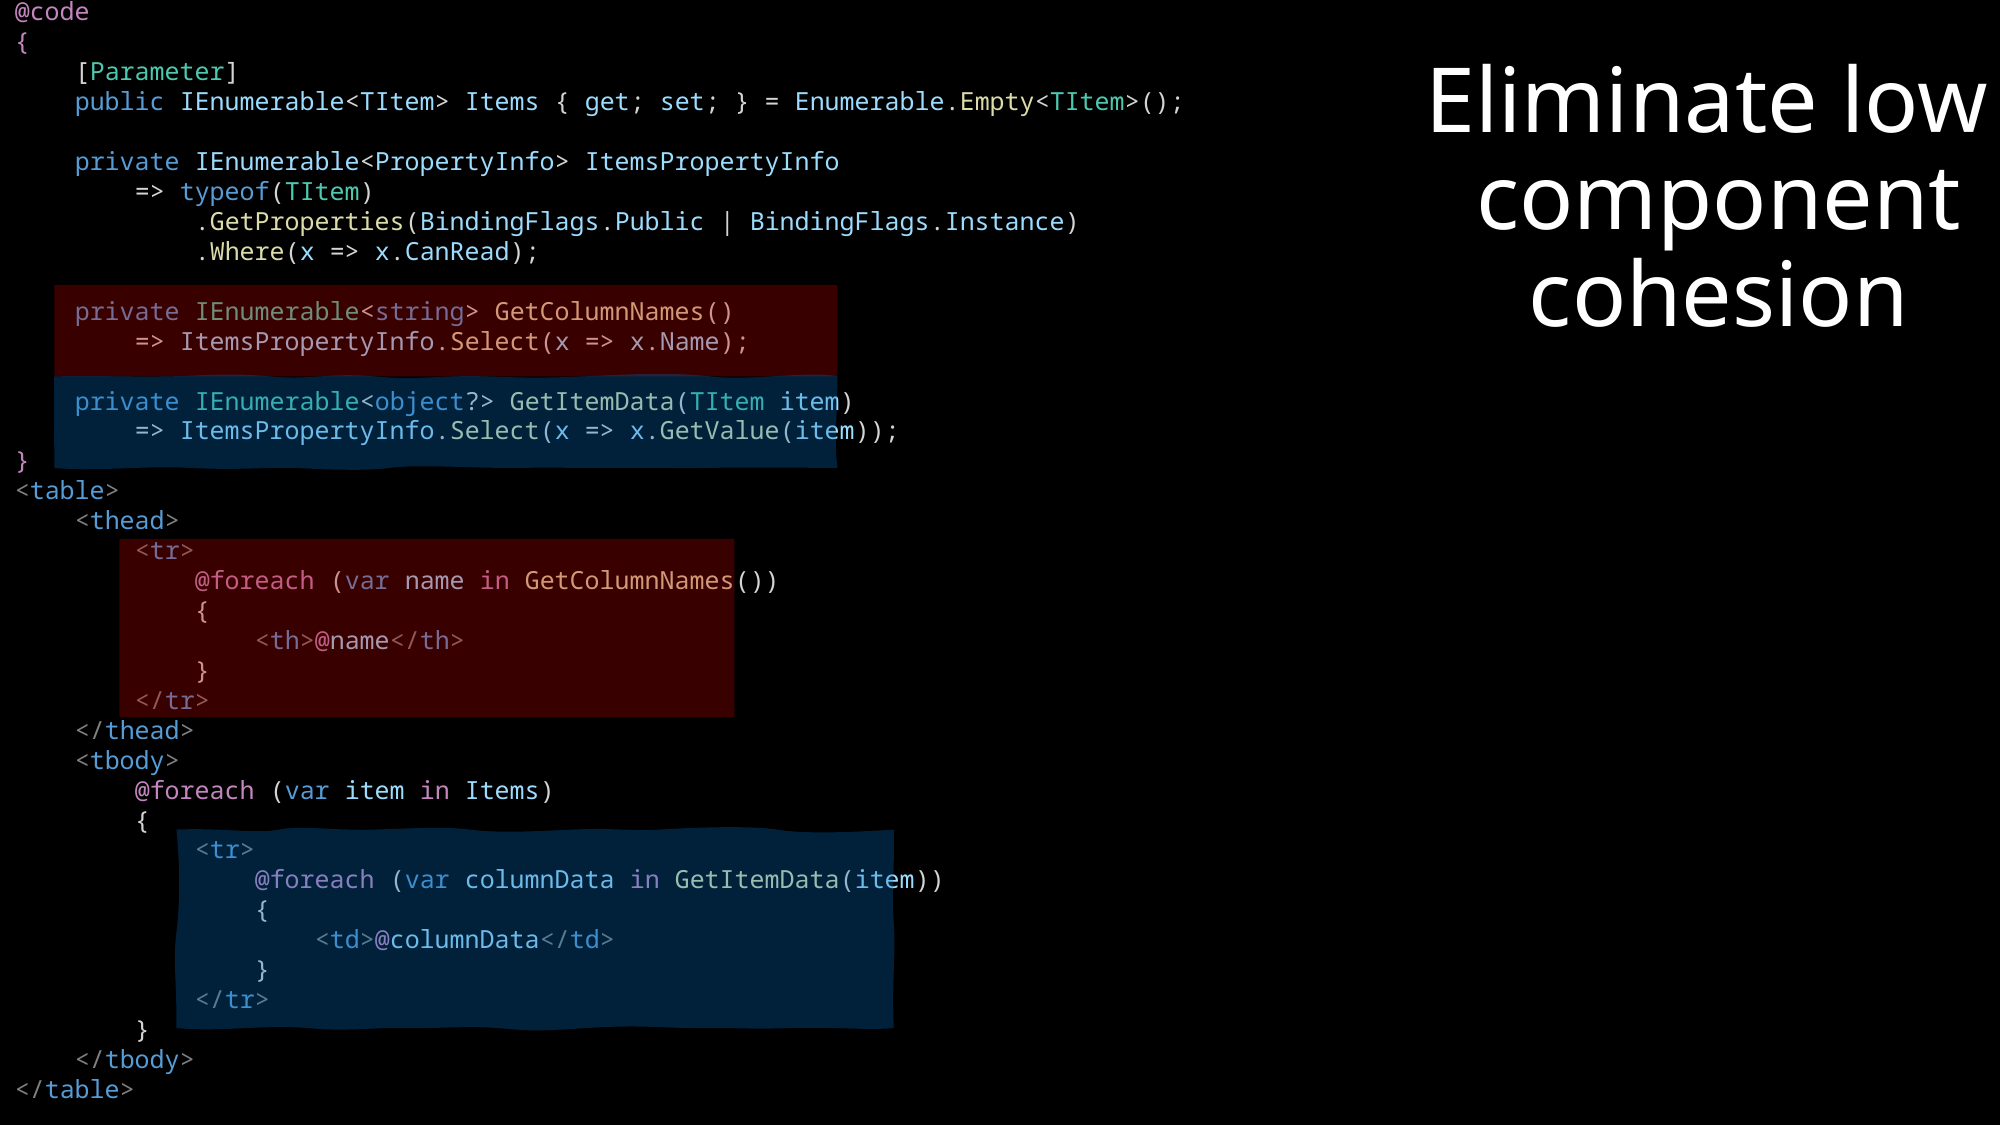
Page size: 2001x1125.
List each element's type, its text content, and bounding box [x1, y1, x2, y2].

text_box [54, 284, 838, 377]
text_box [53, 372, 840, 471]
text_box @using System.Reflection @typeparam TItem @code { [Parameter] public IEnumerable<TItem> Items { get; set; } = Enumerable.Empty<TItem>(); private IEnumerable<PropertyInfo> ItemsPropertyInfo => typeof(TItem) .GetProperties(BindingFlags.Public | BindingFlags.Instance) .Where(x => x.CanRead); private IEnumerable<string> GetColumnNames() => ItemsPropertyInfo.Select(x => x.Name); private IEnumerable<object?> GetItemData(TItem item) => ItemsPropertyInfo.Select(x => x.GetValue(item)); } <table> <thead> <tr> @foreach (var name in GetColumnNames()) { <th>@name</th> } </tr> </thead> <tbody> @foreach (var item in Items) { <tr> @foreach (var columnData in GetItemData(item)) { <td>@columnData</td> } </tr> } </tbody> </table> [0, 0, 2000, 1111]
text_box [174, 826, 897, 1031]
title Eliminate low component cohesion [1405, 0, 2000, 400]
text_box [119, 538, 735, 718]
